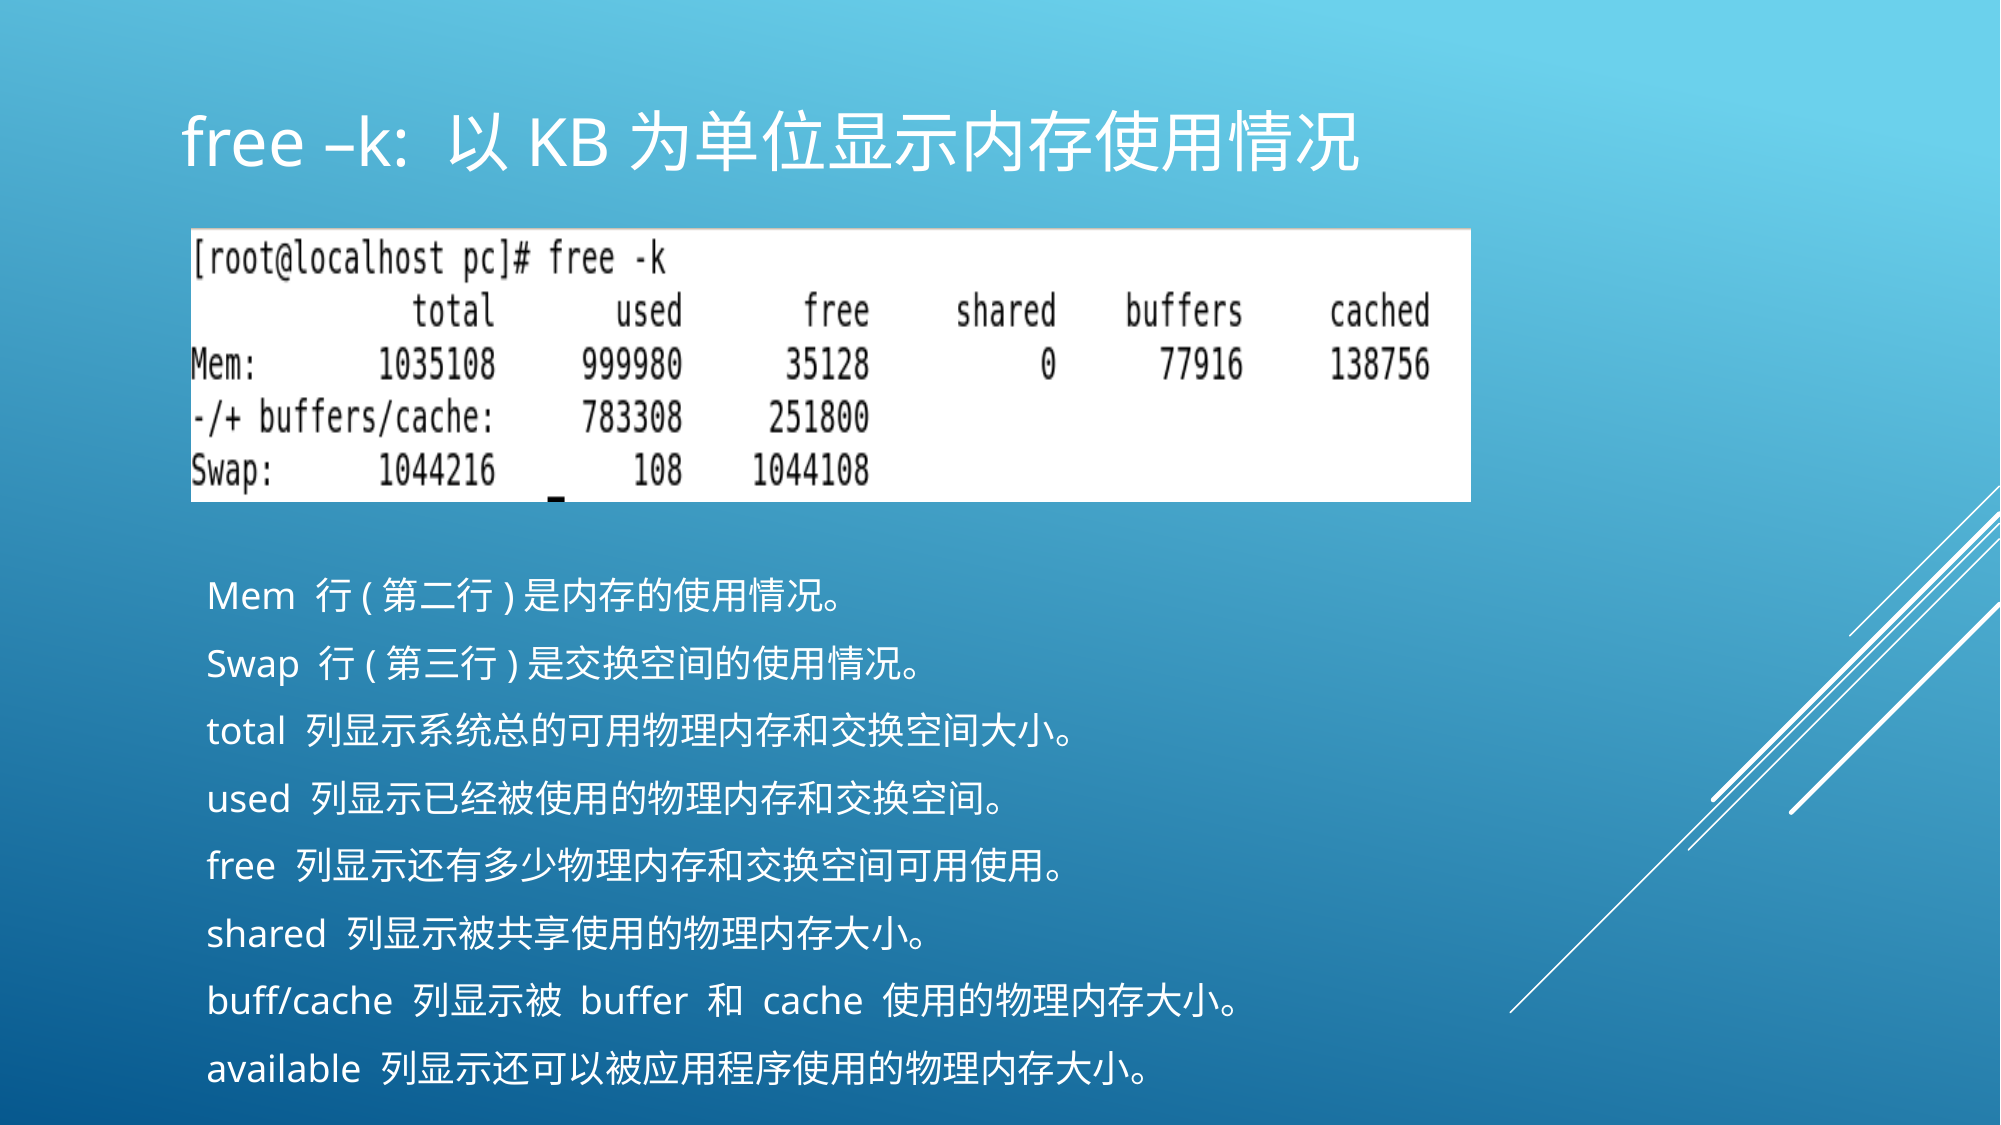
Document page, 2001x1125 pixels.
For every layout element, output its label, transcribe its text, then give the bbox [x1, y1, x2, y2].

text_box Mem 行(第二行)是内存的使用情况。 Swap 行(第三行)是交换空间的使用情况。 total 列显示系统总的可用物理内存和交换空间大小。 used 列显示已经被使用的物理内存和交换空间。 free 列显示还有多少物理内存和交换空间可用使用。 shared 列显示被共享使用的物理内存大小。 buff/cache 列显示被 buffer 和 cache 使用的物理内存大小。 available 列显示还可以被应用程序使用的物理内存大小。 [191, 542, 1554, 1098]
text_box free –k: 以KB为单位显示内存使用情况 [166, 92, 1780, 188]
picture [191, 228, 1472, 503]
